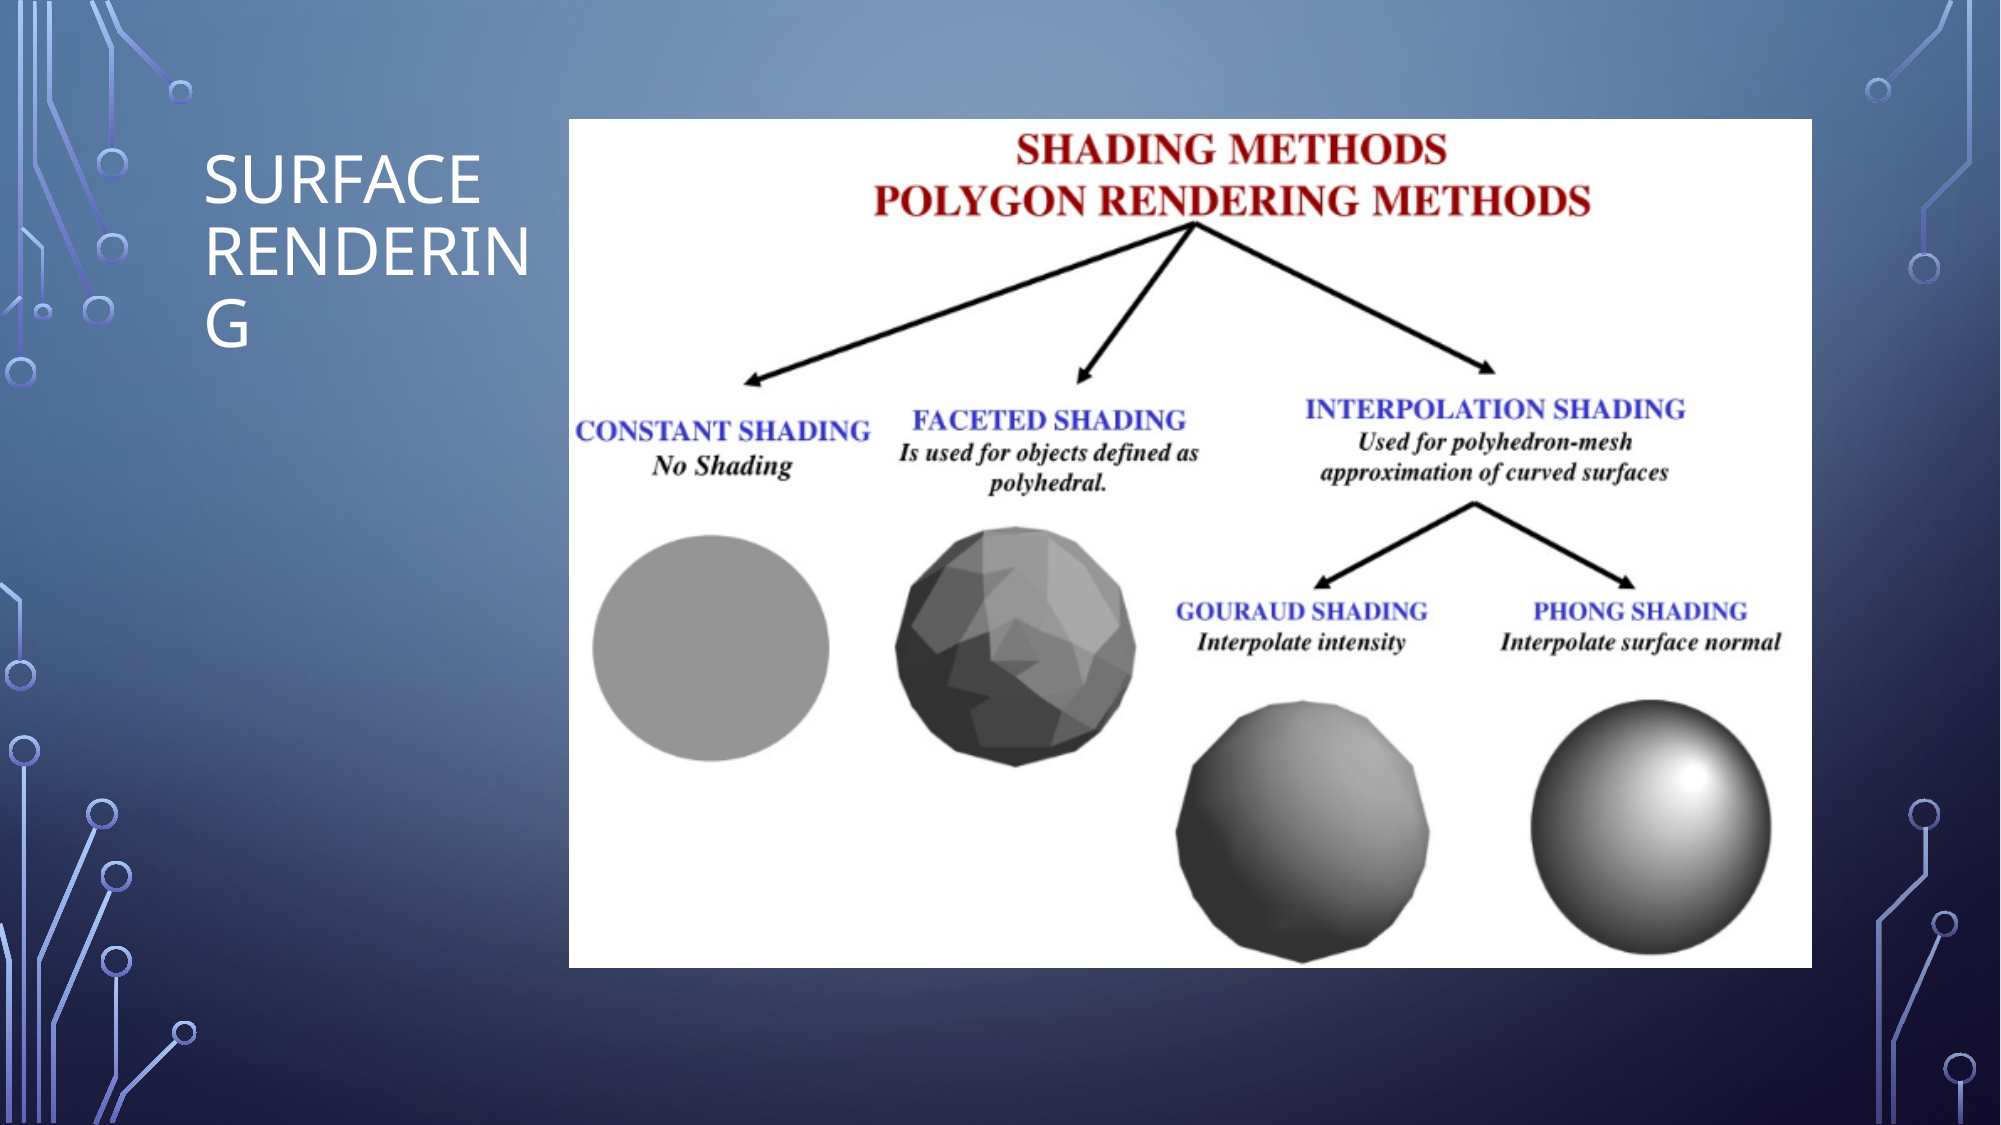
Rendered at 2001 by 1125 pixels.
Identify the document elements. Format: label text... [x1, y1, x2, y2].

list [568, 119, 1813, 968]
title Surface Rendering [188, 99, 570, 369]
